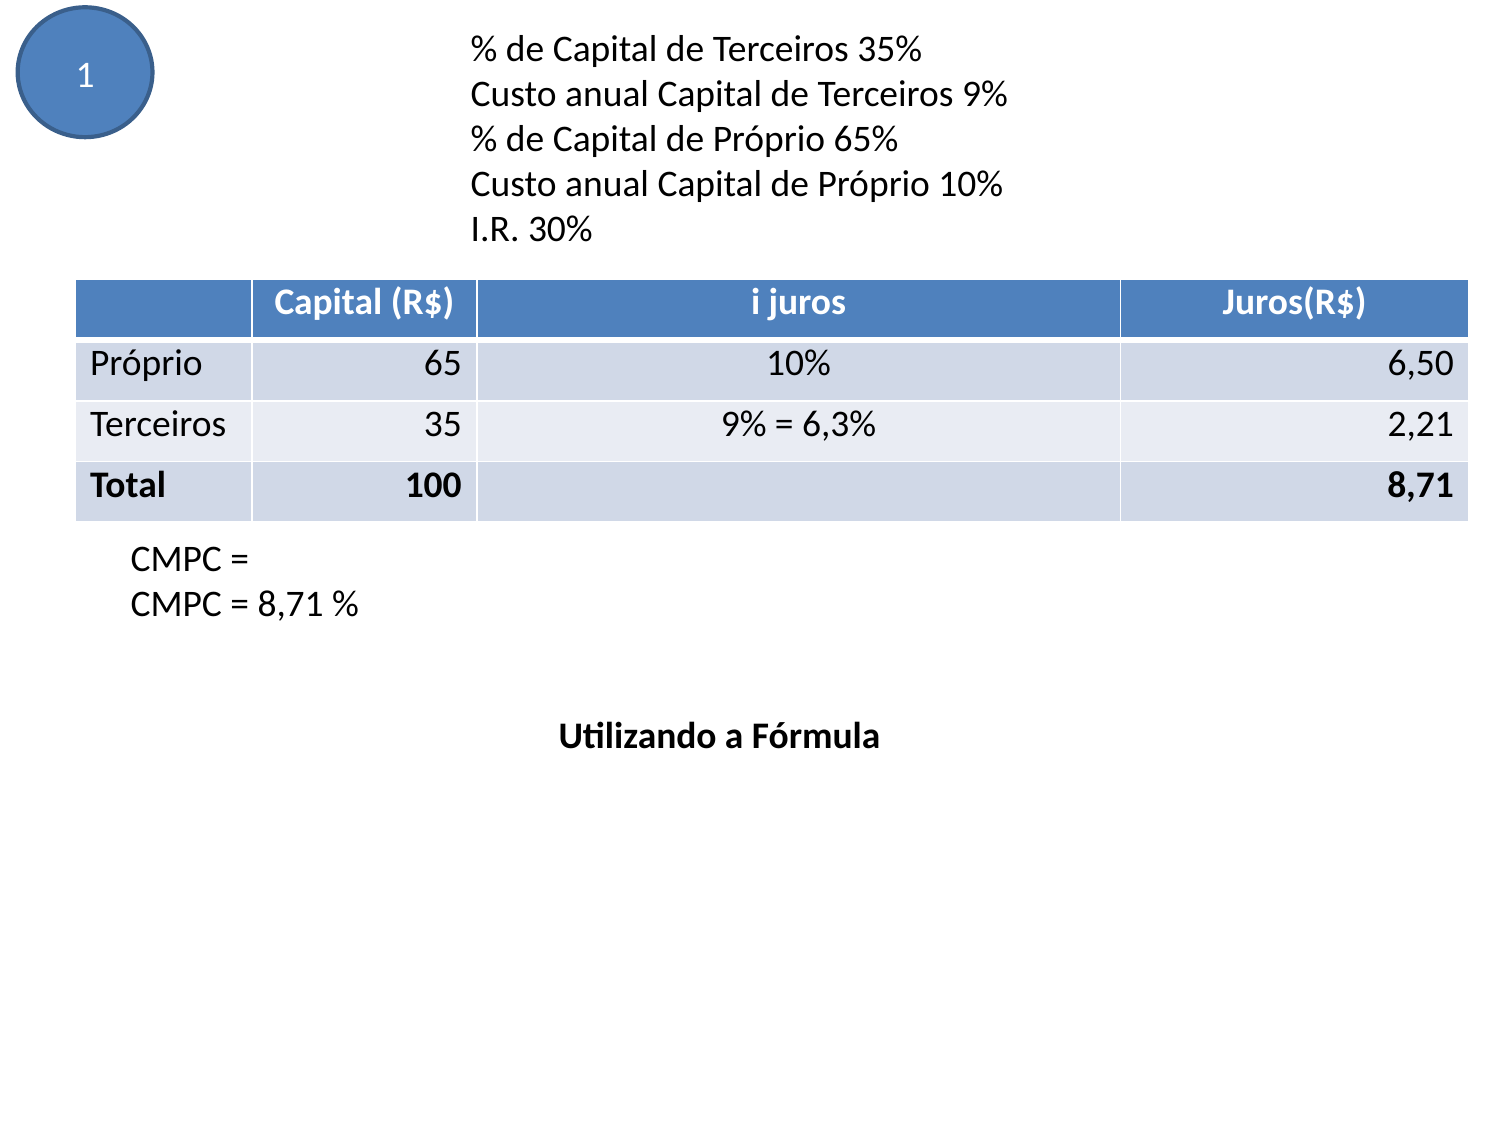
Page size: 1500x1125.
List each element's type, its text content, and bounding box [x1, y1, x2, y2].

text_box 1 [15, 5, 155, 140]
text_box % de Capital de Terceiros 35% Custo anual Capital de Terceiros 9% % de Capital de Próprio 65% Custo anual Capital de Próprio 10% I.R. 30% [455, 16, 1024, 278]
